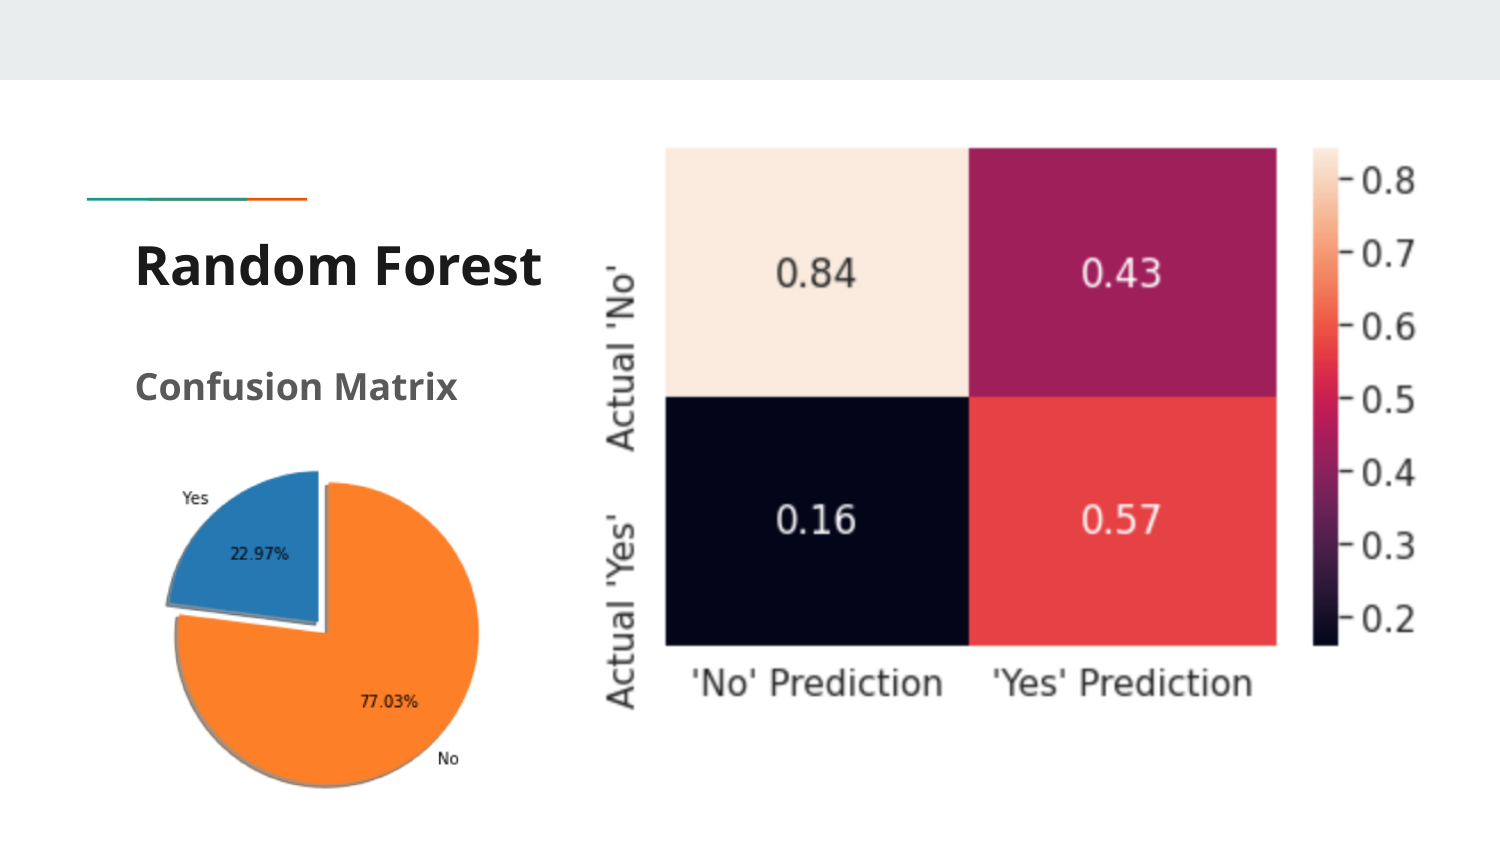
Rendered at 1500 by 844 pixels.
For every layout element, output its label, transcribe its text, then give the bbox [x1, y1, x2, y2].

list Confusion Matrix [119, 341, 565, 450]
picture [48, 131, 1475, 824]
title Random Forest [119, 216, 565, 305]
